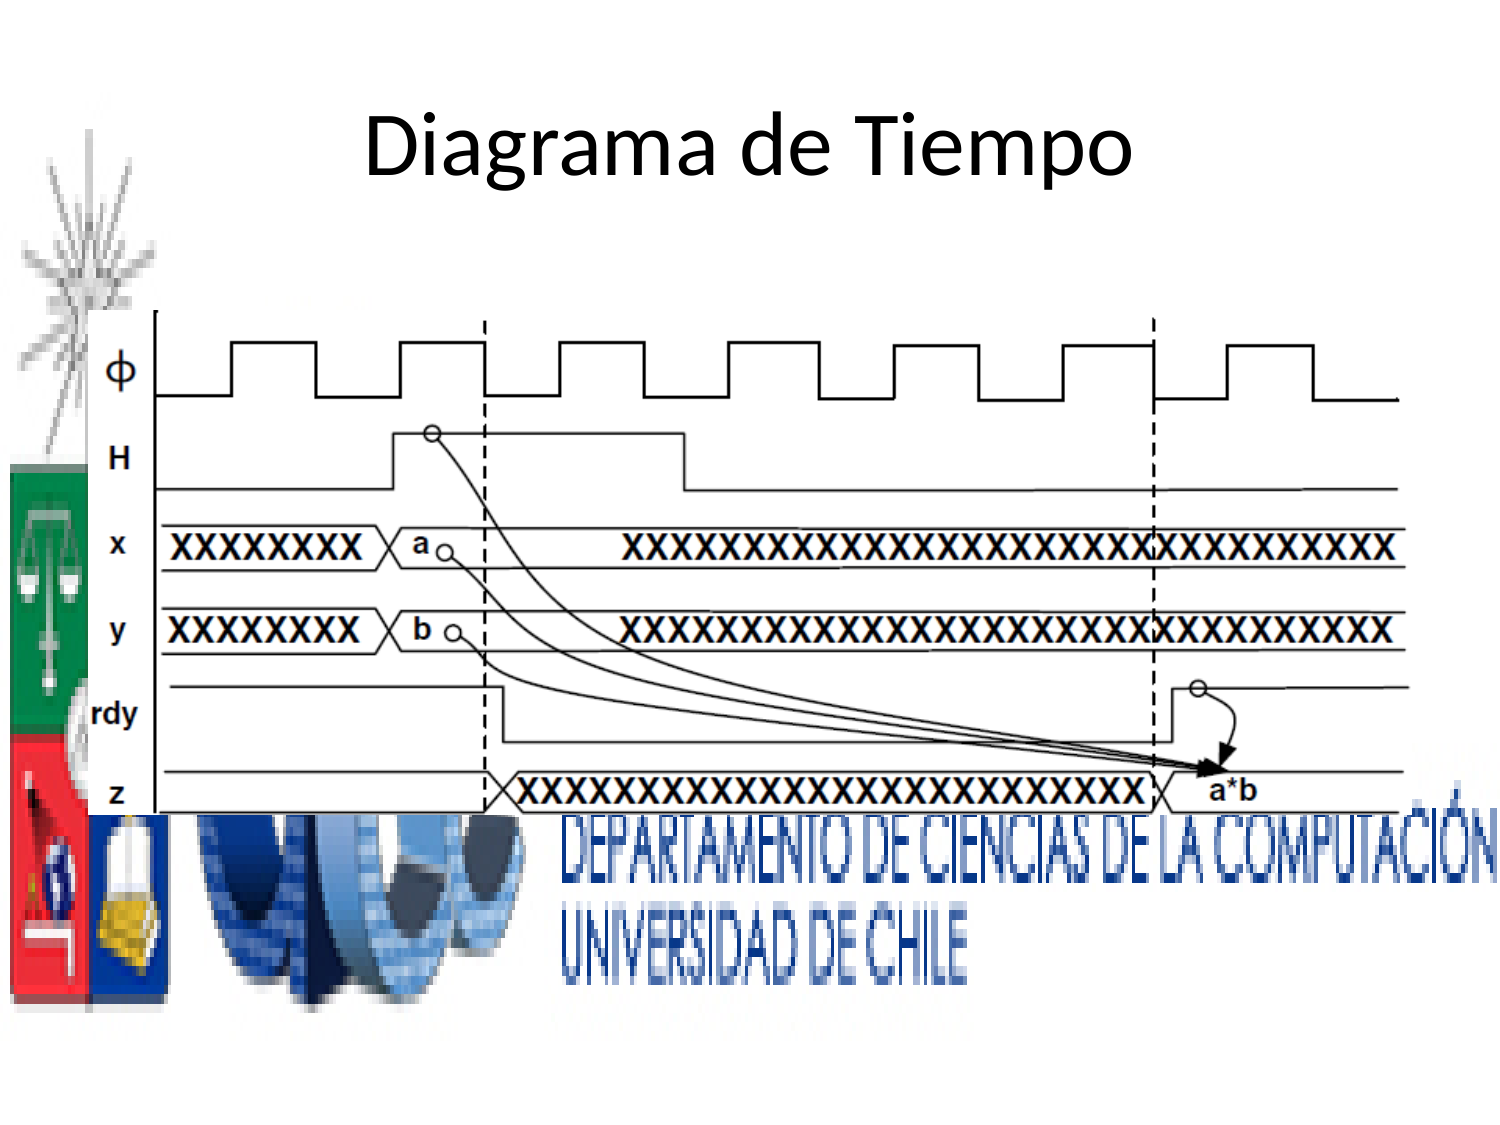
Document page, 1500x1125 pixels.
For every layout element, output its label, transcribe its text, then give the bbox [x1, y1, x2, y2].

title Diagrama de Tiempo [75, 45, 1425, 233]
picture [0, 0, 1500, 1125]
